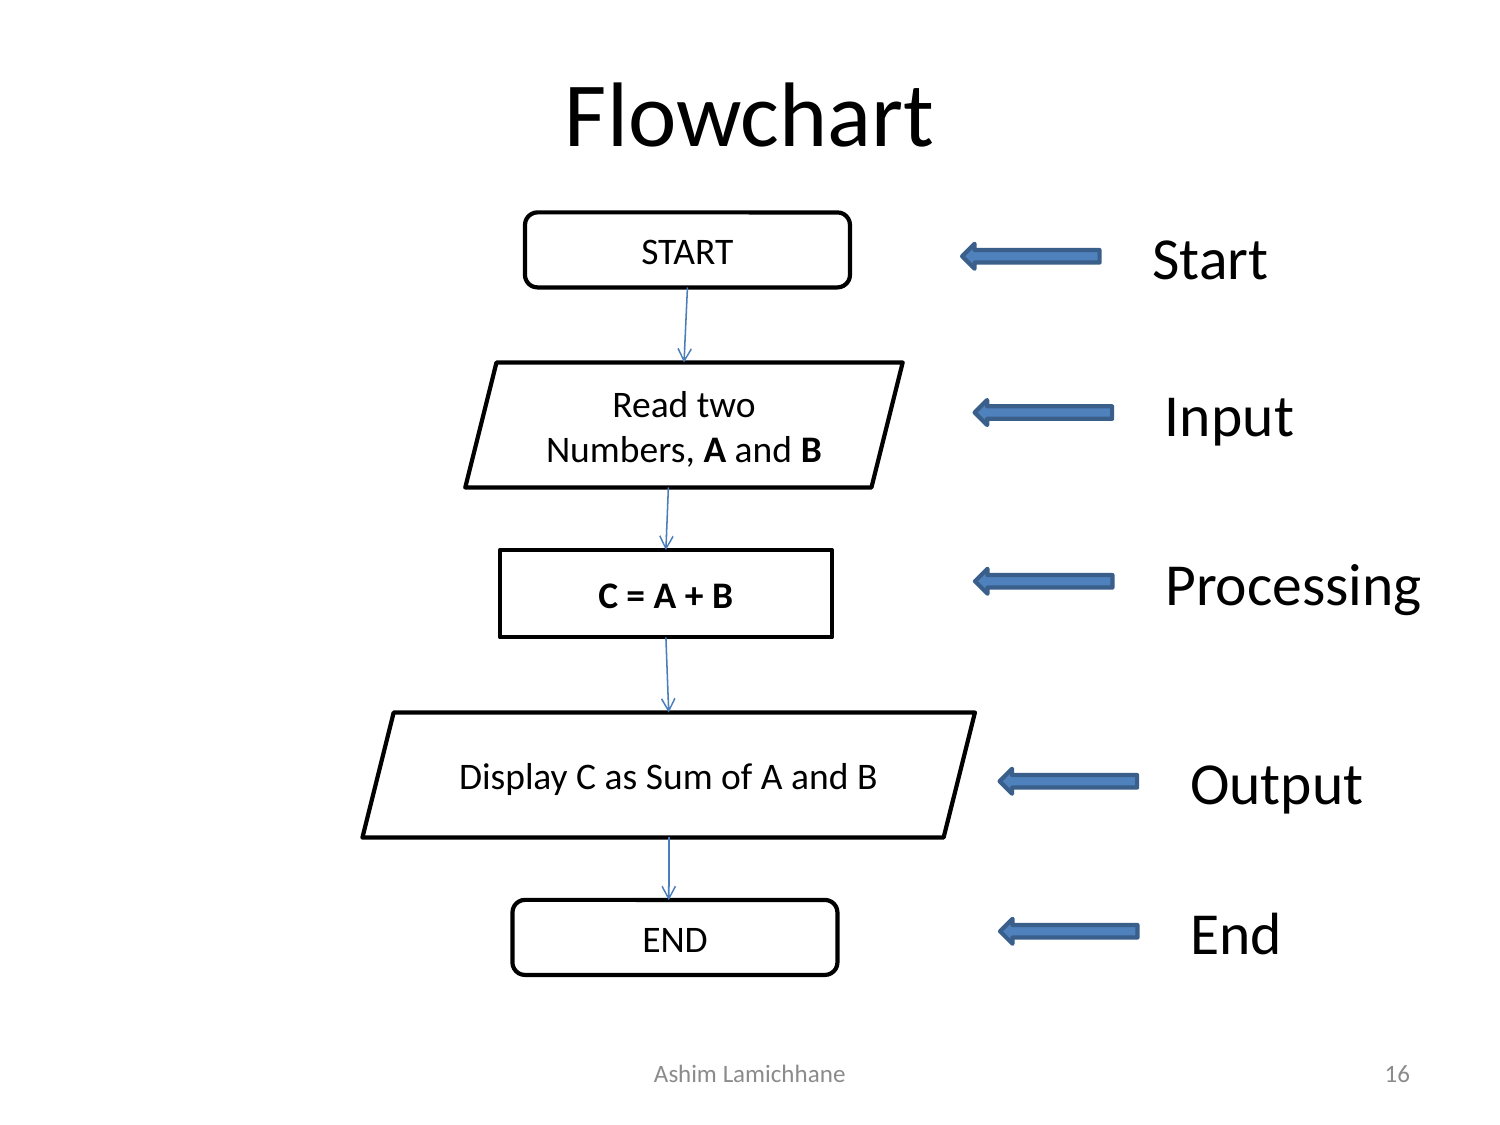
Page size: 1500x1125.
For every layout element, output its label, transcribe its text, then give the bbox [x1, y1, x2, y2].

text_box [683, 287, 688, 363]
text_box [972, 398, 1115, 427]
text_box [960, 241, 1102, 271]
text_box Read two Numbers, A and B [463, 360, 905, 490]
text_box End [1175, 887, 1500, 975]
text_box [665, 487, 669, 551]
text_box Input [1149, 368, 1500, 457]
slide_number 16 [1074, 1042, 1425, 1103]
text_box Display C as Sum of A and B [360, 710, 977, 840]
text_box Processing [1150, 537, 1500, 625]
text_box [972, 566, 1115, 596]
text_box [997, 766, 1140, 796]
text_box Output [1174, 737, 1500, 825]
footer Ashim Lamichhane [512, 1042, 988, 1103]
text_box [997, 916, 1140, 946]
title Flowchart [75, 45, 1425, 175]
text_box C = A + B [498, 548, 834, 639]
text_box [665, 637, 669, 713]
text_box Start [1137, 212, 1382, 300]
text_box END [510, 897, 840, 978]
text_box START [522, 210, 853, 290]
